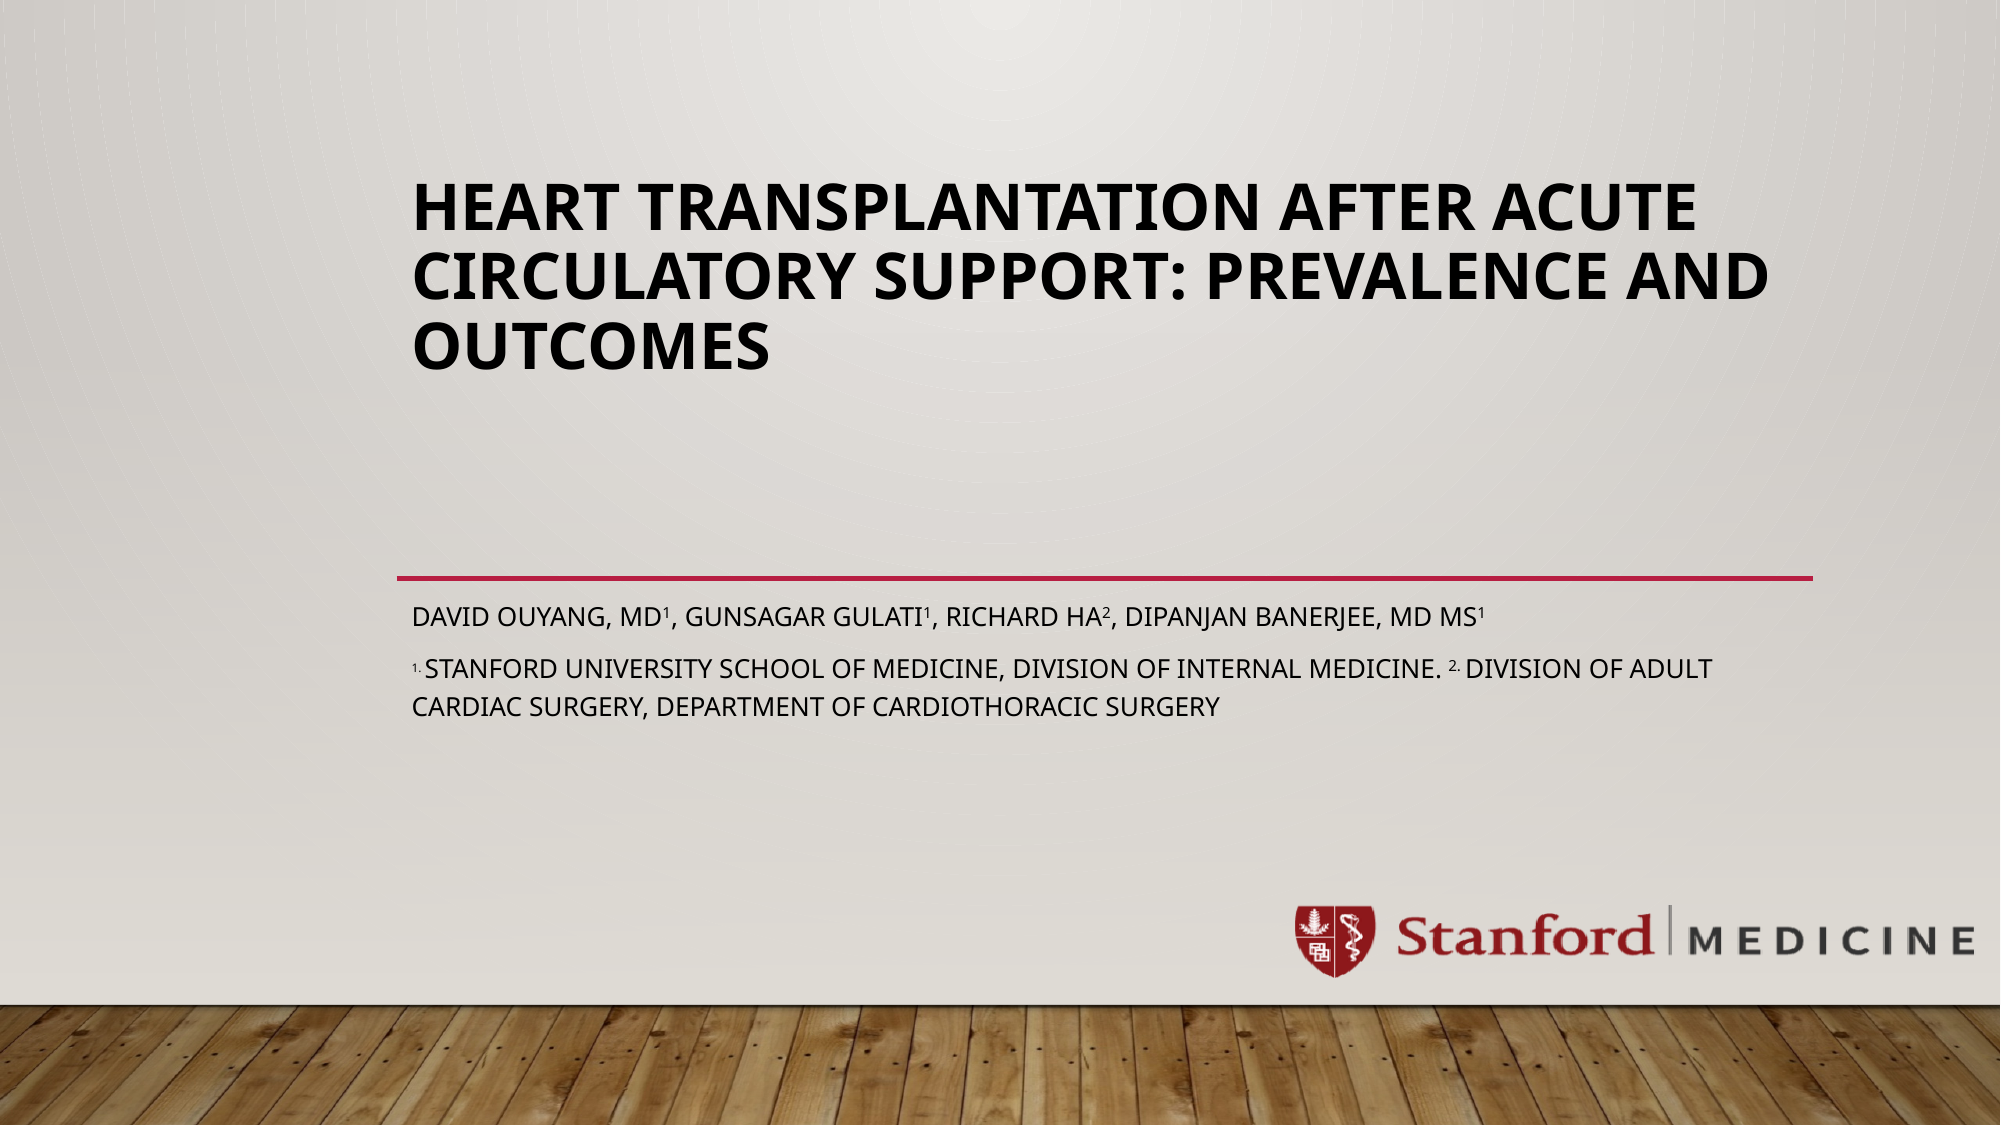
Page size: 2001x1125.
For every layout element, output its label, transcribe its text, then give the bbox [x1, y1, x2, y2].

title Heart Transplantation AFTER Acute Circulatory Support: PREVALENCE and OUTCOMES [396, 131, 1814, 549]
text_box [975, 537, 1025, 588]
subtitle David Ouyang, MD1, Gunsagar Gulati1, Richard Ha2, Dipanjan Banerjee, MD MS1 1. Stanford University School of Medicine, DIVISION OF INTERNAL MEDICINE. 2. Division of Adult Cardiac Surgery, Department of Cardiothoracic Surgery [396, 579, 1814, 740]
picture [0, 846, 2000, 1125]
